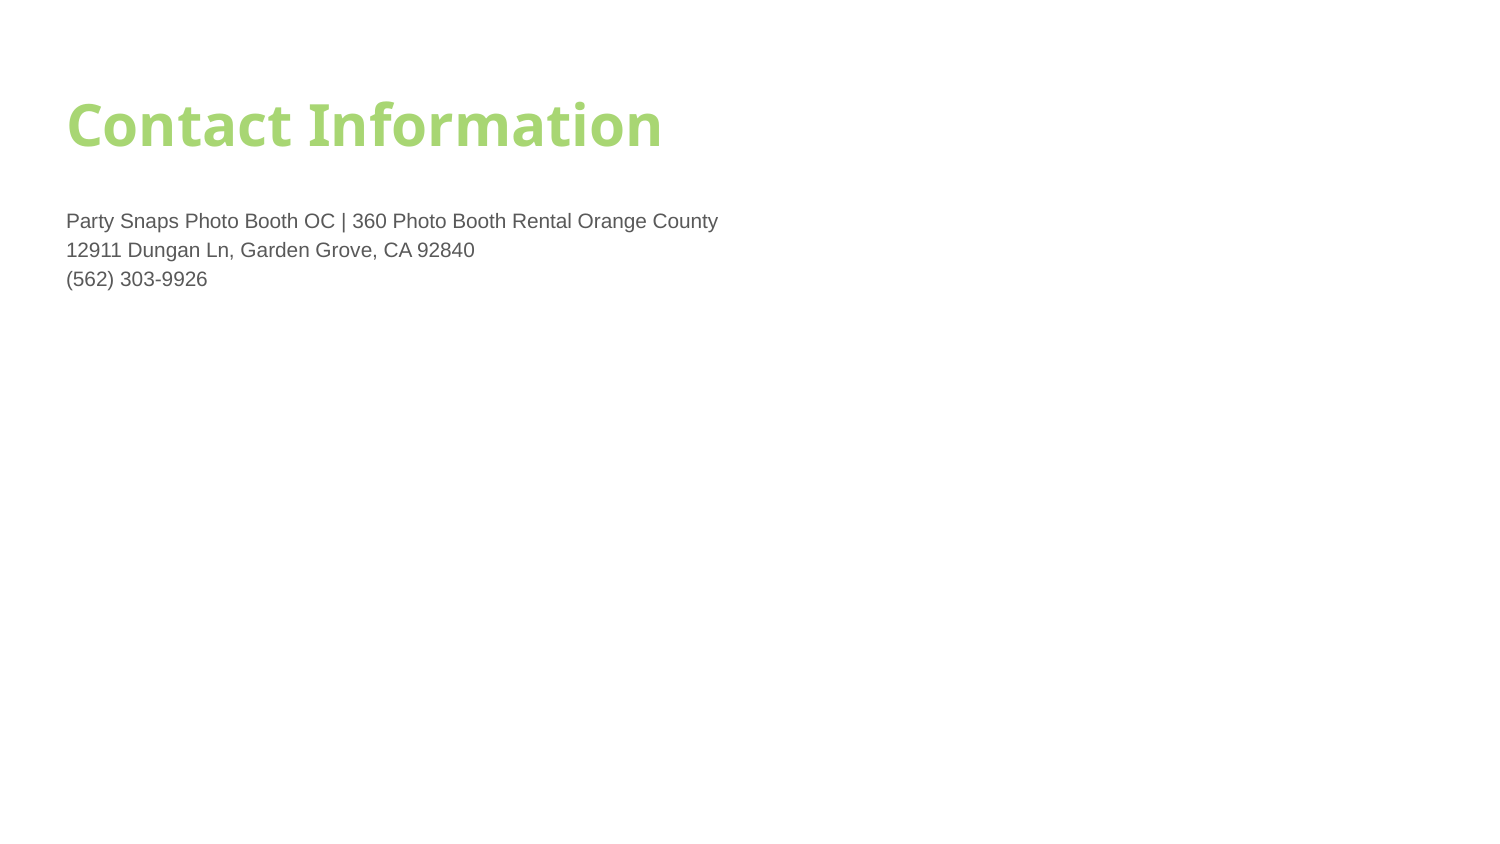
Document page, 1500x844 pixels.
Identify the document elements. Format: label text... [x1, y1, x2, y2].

list Party Snaps Photo Booth OC | 360 Photo Booth Rental Orange County 12911 Dungan Ln, Garden Grove, CA 92840 (562) 303-9926 [51, 189, 1449, 750]
title Contact Information [51, 72, 1449, 167]
